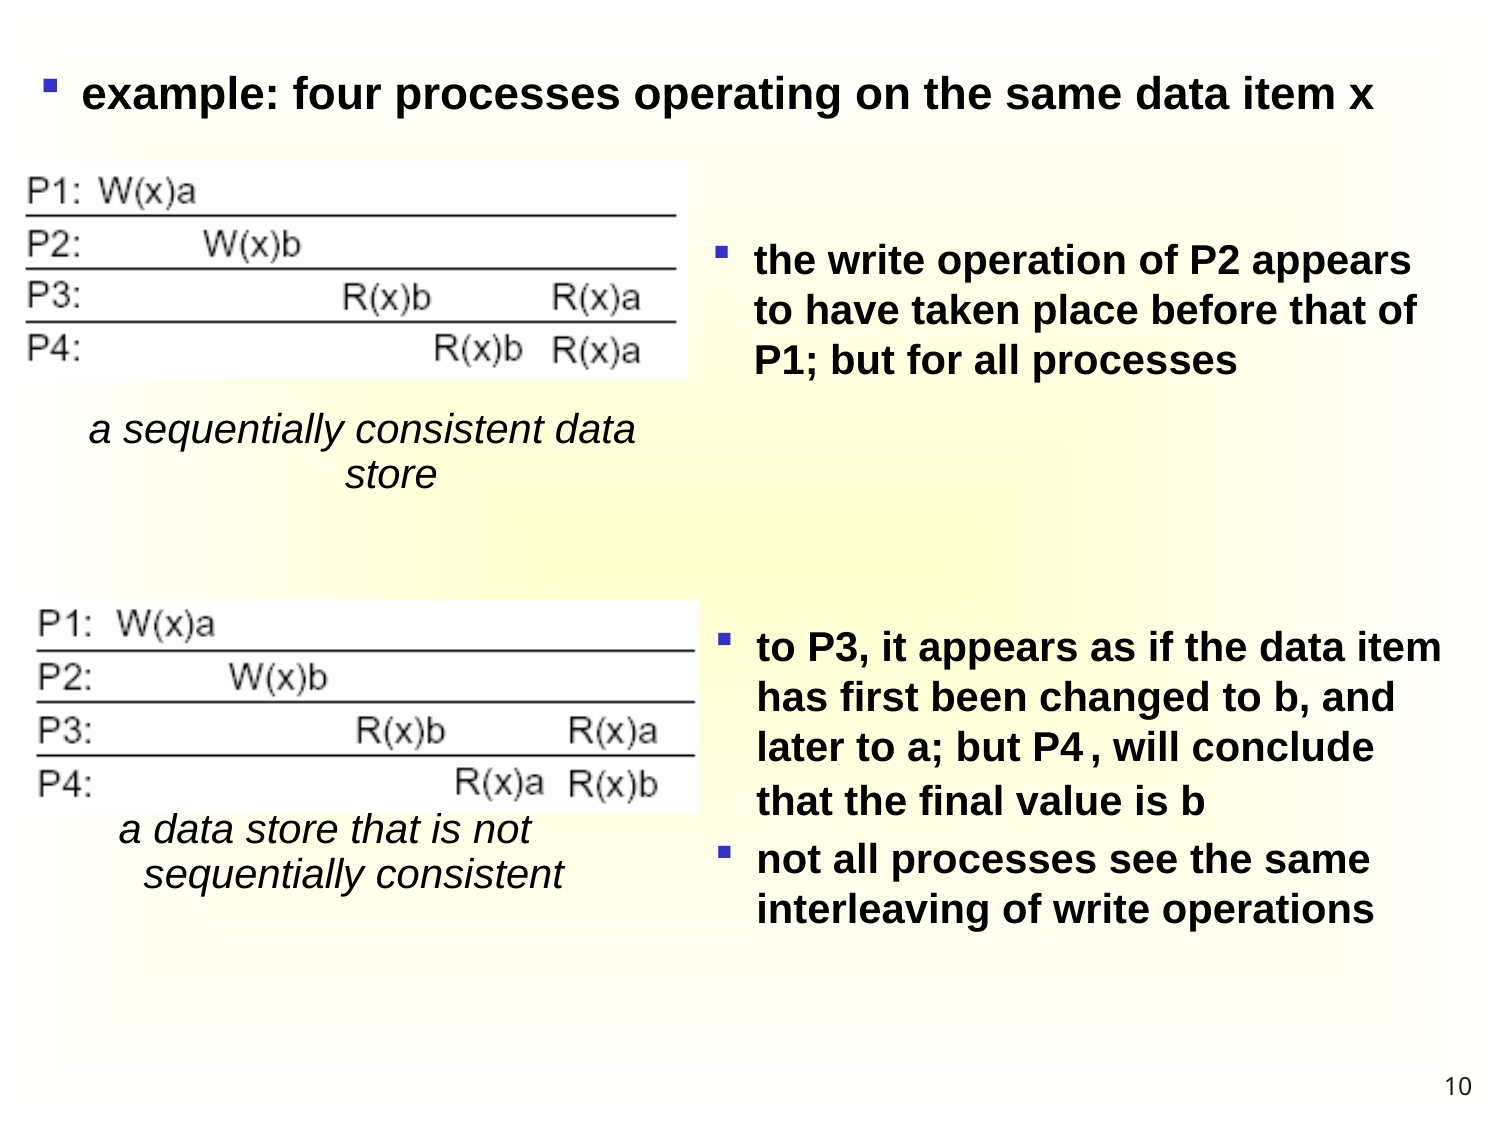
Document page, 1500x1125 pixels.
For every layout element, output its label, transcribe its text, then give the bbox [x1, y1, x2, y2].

slide_number 10 [1399, 1087, 1488, 1113]
text_box example: four processes operating on the same data item x [24, 62, 1425, 100]
picture [24, 162, 688, 379]
text_box the write operation of P2 appears to have taken place before that of P1; but for all processes [697, 224, 1475, 350]
text_box to P3, it appears as if the data item has first been changed to b, and later to a; but P4 , will conclude that the final value is b not all processes see the same interleaving of write operations [699, 612, 1478, 938]
picture [26, 598, 701, 813]
list a data store that is not sequentially consistent [24, 819, 626, 901]
text_box a sequentially consistent data store [37, 399, 688, 450]
